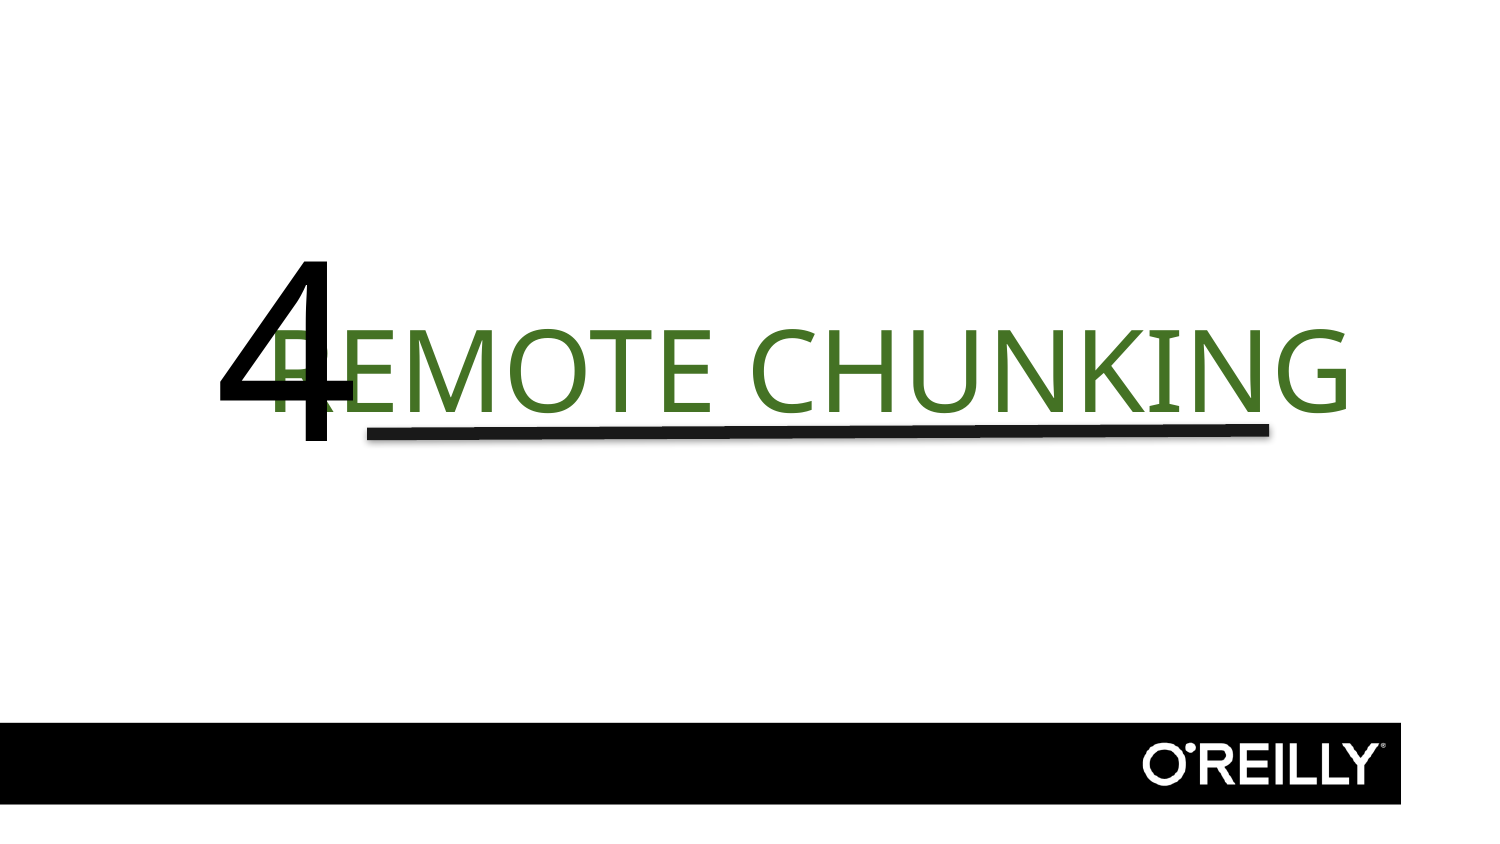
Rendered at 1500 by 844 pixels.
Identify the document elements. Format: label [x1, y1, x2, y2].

text_box [211, 183, 1270, 502]
picture [0, 0, 1500, 844]
